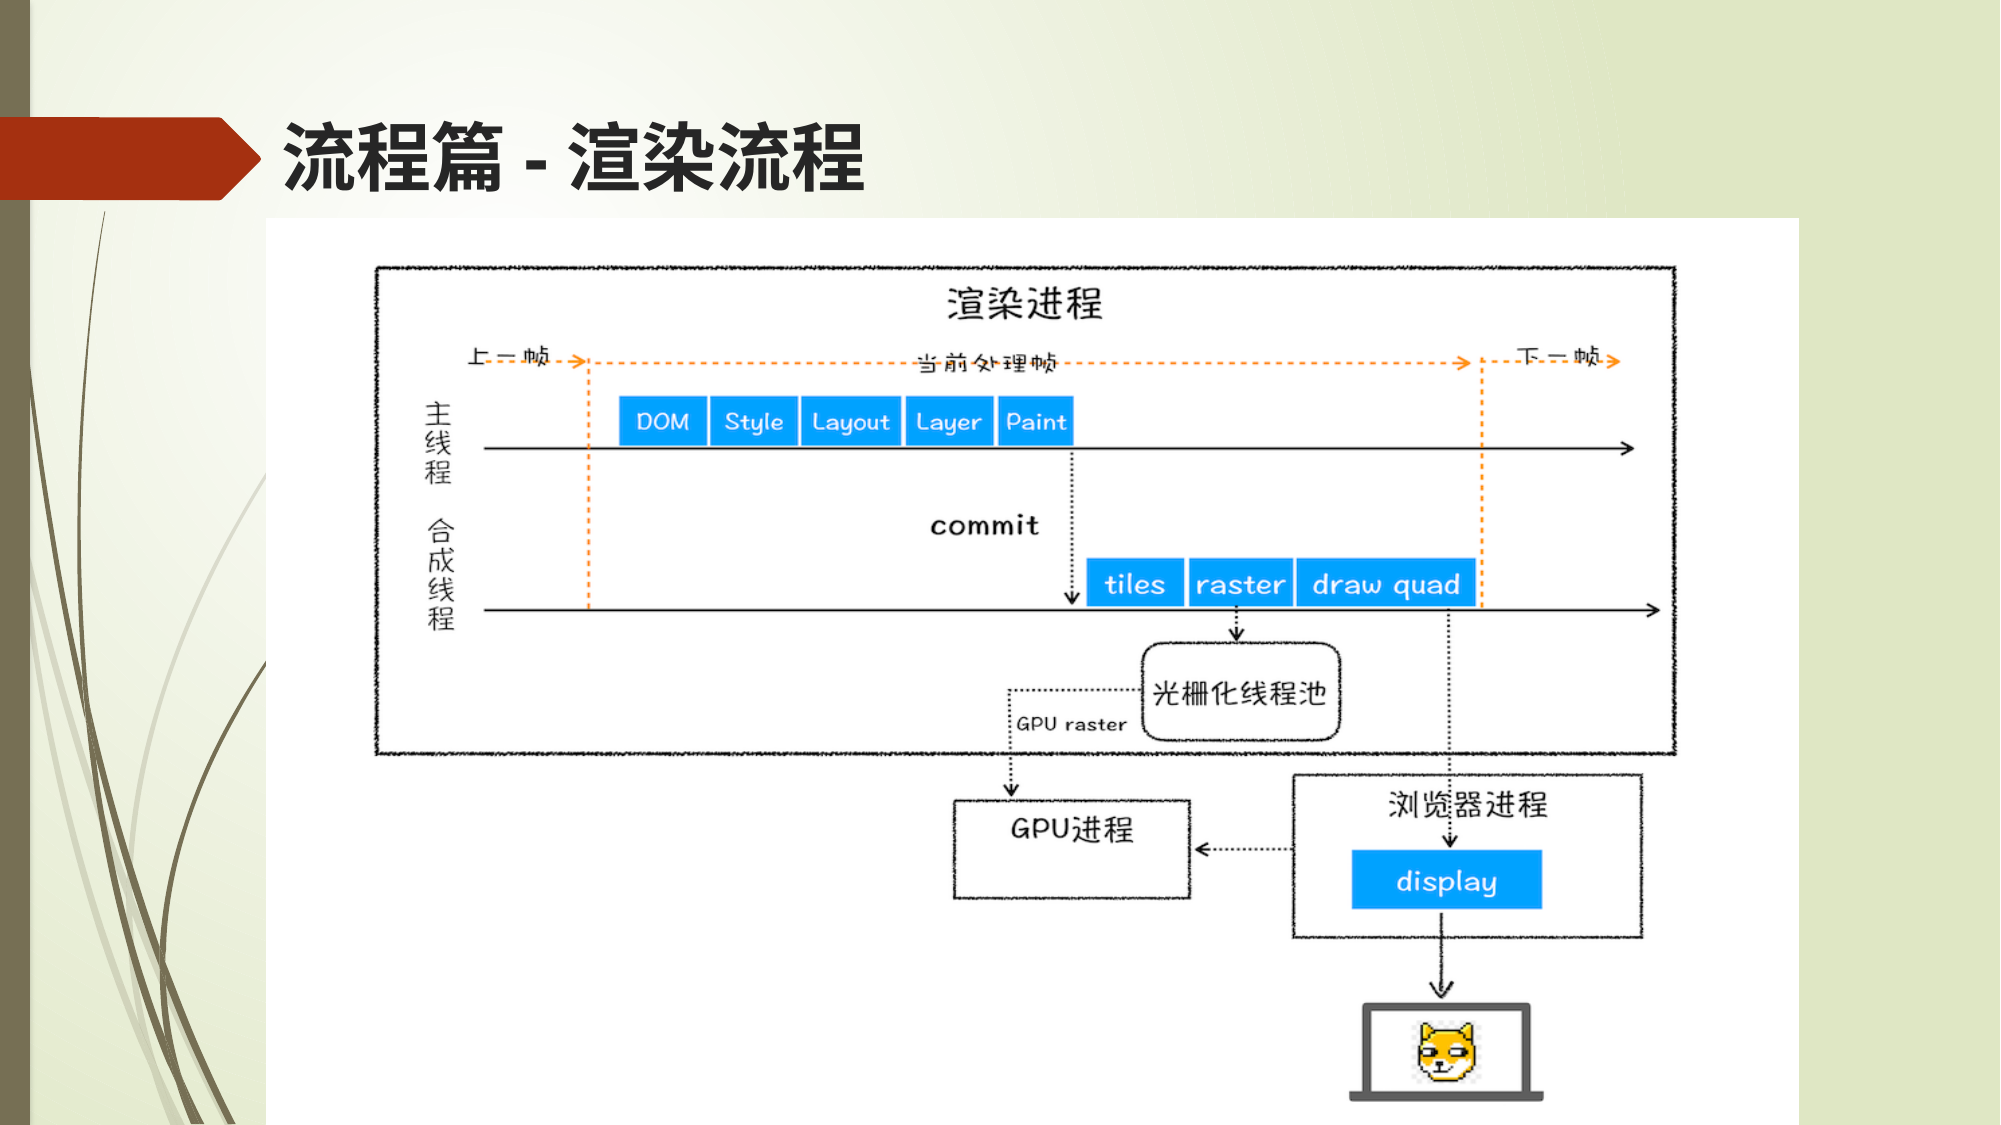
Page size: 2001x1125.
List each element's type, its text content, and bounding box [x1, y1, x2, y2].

picture [266, 217, 1799, 1125]
title 流程篇-渲染流程 [266, 102, 1729, 217]
